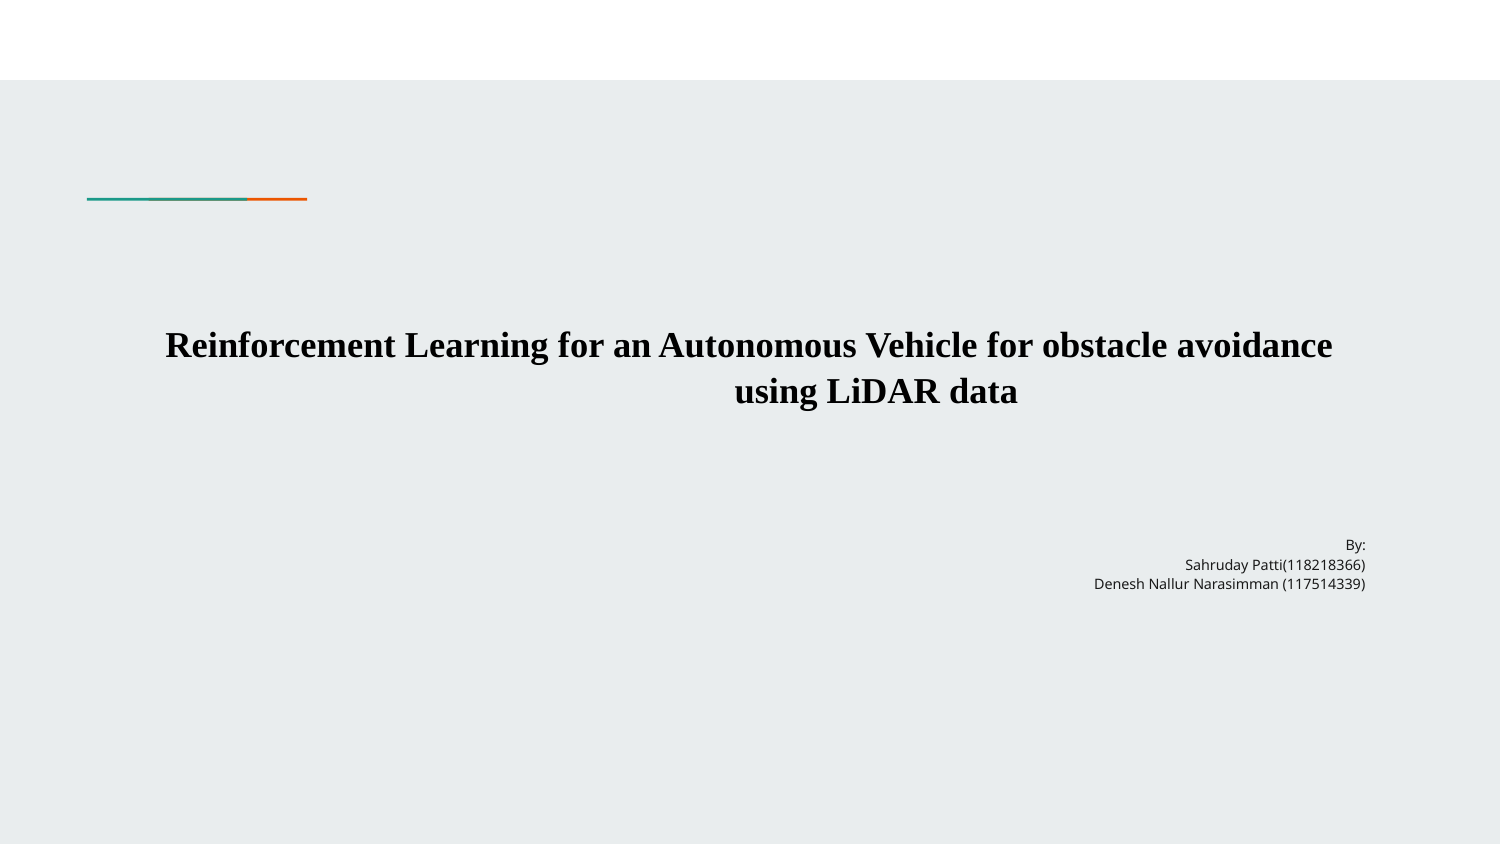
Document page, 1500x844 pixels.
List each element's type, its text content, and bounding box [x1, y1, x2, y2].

subtitle By: Sahruday Patti(118218366) Denesh Nallur Narasimman (117514339) [119, 520, 1381, 610]
title Reinforcement Learning for an Autonomous Vehicle for obstacle avoidance using LiDAR data [119, 216, 1381, 490]
